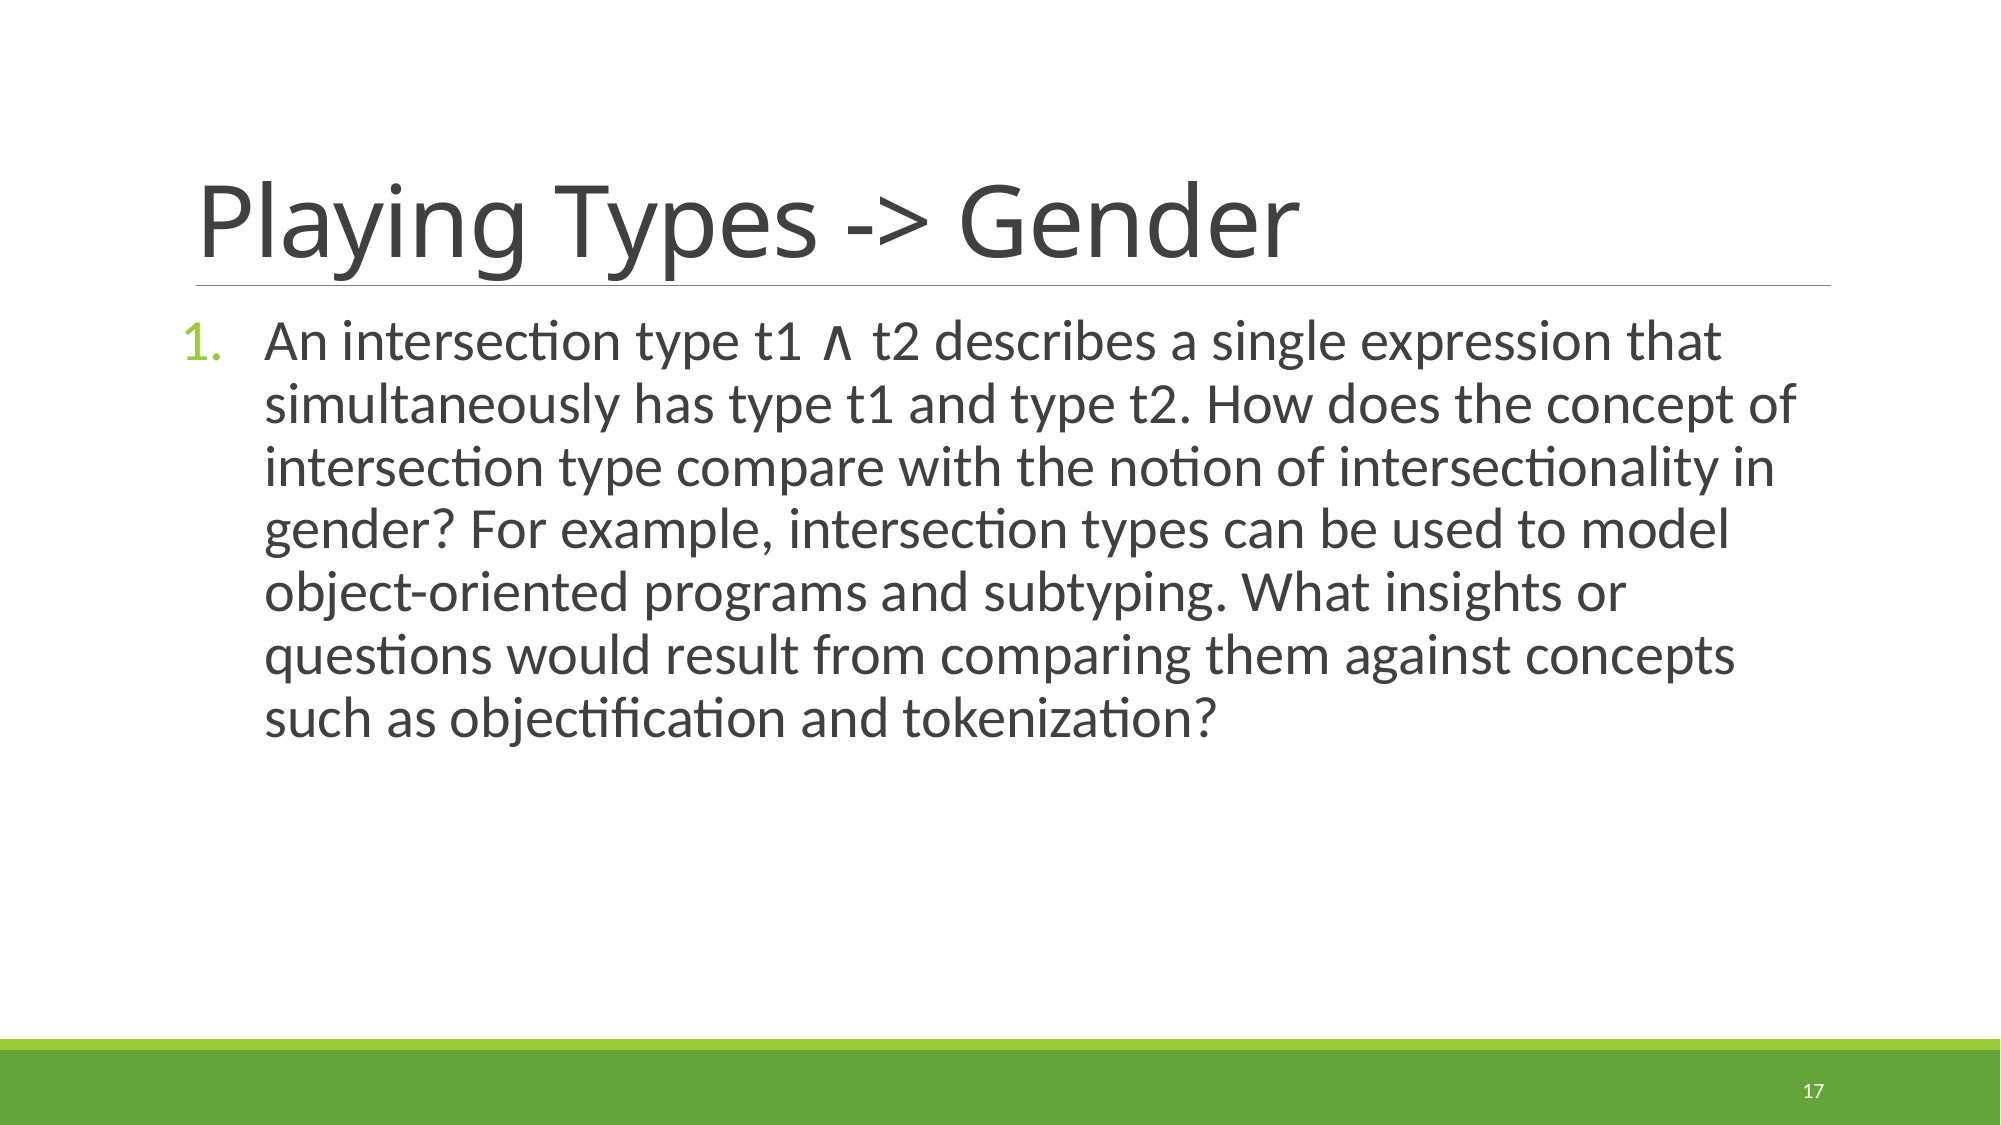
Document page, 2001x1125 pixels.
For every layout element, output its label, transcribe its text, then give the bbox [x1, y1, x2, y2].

title Playing Types -> Gender [180, 47, 1830, 285]
slide_number 17 [1624, 1059, 1840, 1120]
list An intersection type t1 ∧ t2 describes a single expression that simultaneously has type t1 and type t2. How does the concept of intersection type compare with the notion of intersectionality in gender? For example, intersection types can be used to model object-oriented programs and subtyping. What insights or questions would result from comparing them against concepts such as objectification and tokenization? [180, 302, 1830, 963]
